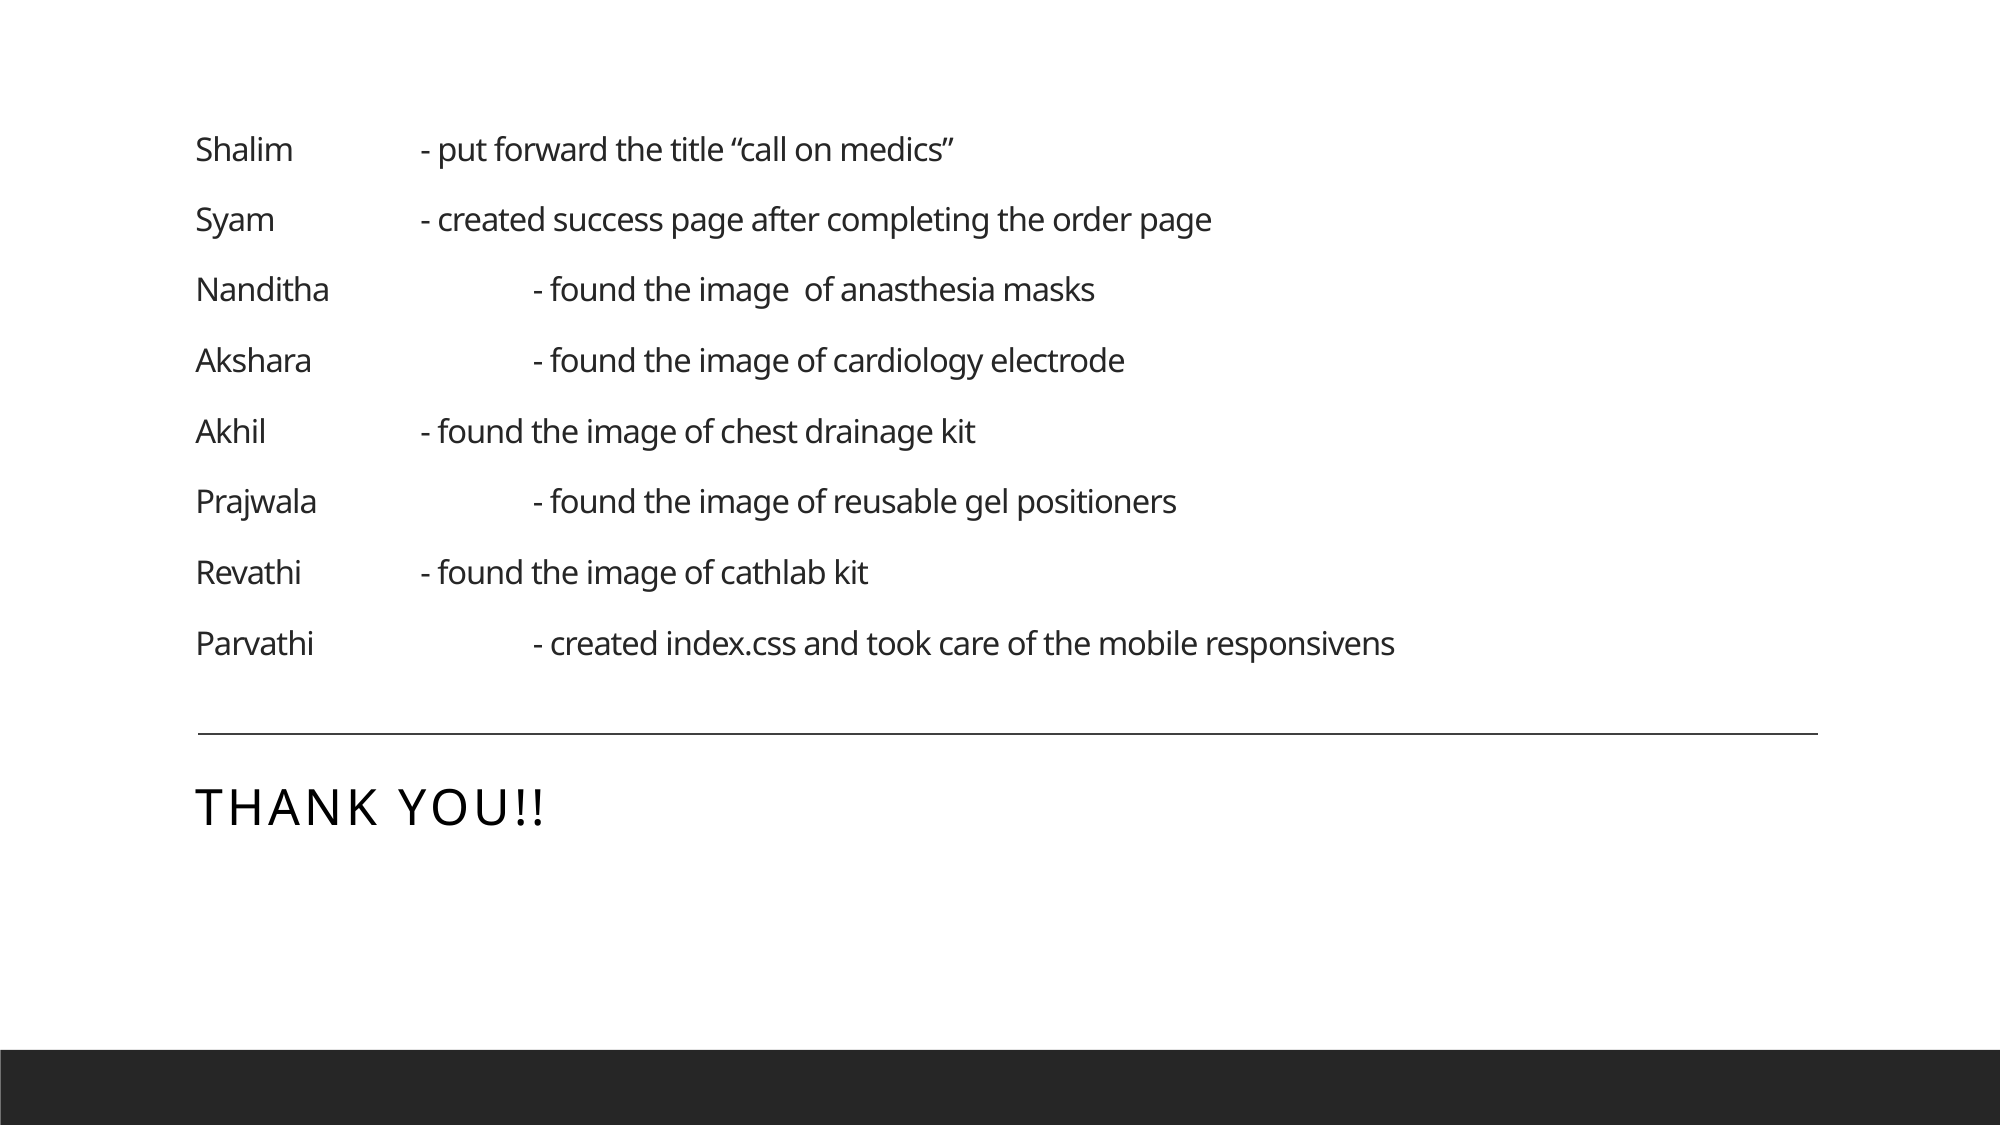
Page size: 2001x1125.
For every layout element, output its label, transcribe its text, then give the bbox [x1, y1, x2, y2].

title Shalim - put forward the title “call on medics” Syam - created success page after completing the order page Nanditha - found the image of anasthesia masks Akshara - found the image of cardiology electrode Akhil - found the image of chest drainage kit Prajwala - found the image of reusable gel positioners Revathi - found the image of cathlab kit Parvathi - created index.css and took care of the mobile responsivens [180, 124, 1831, 710]
subtitle THANK YOU!! [180, 761, 1831, 950]
